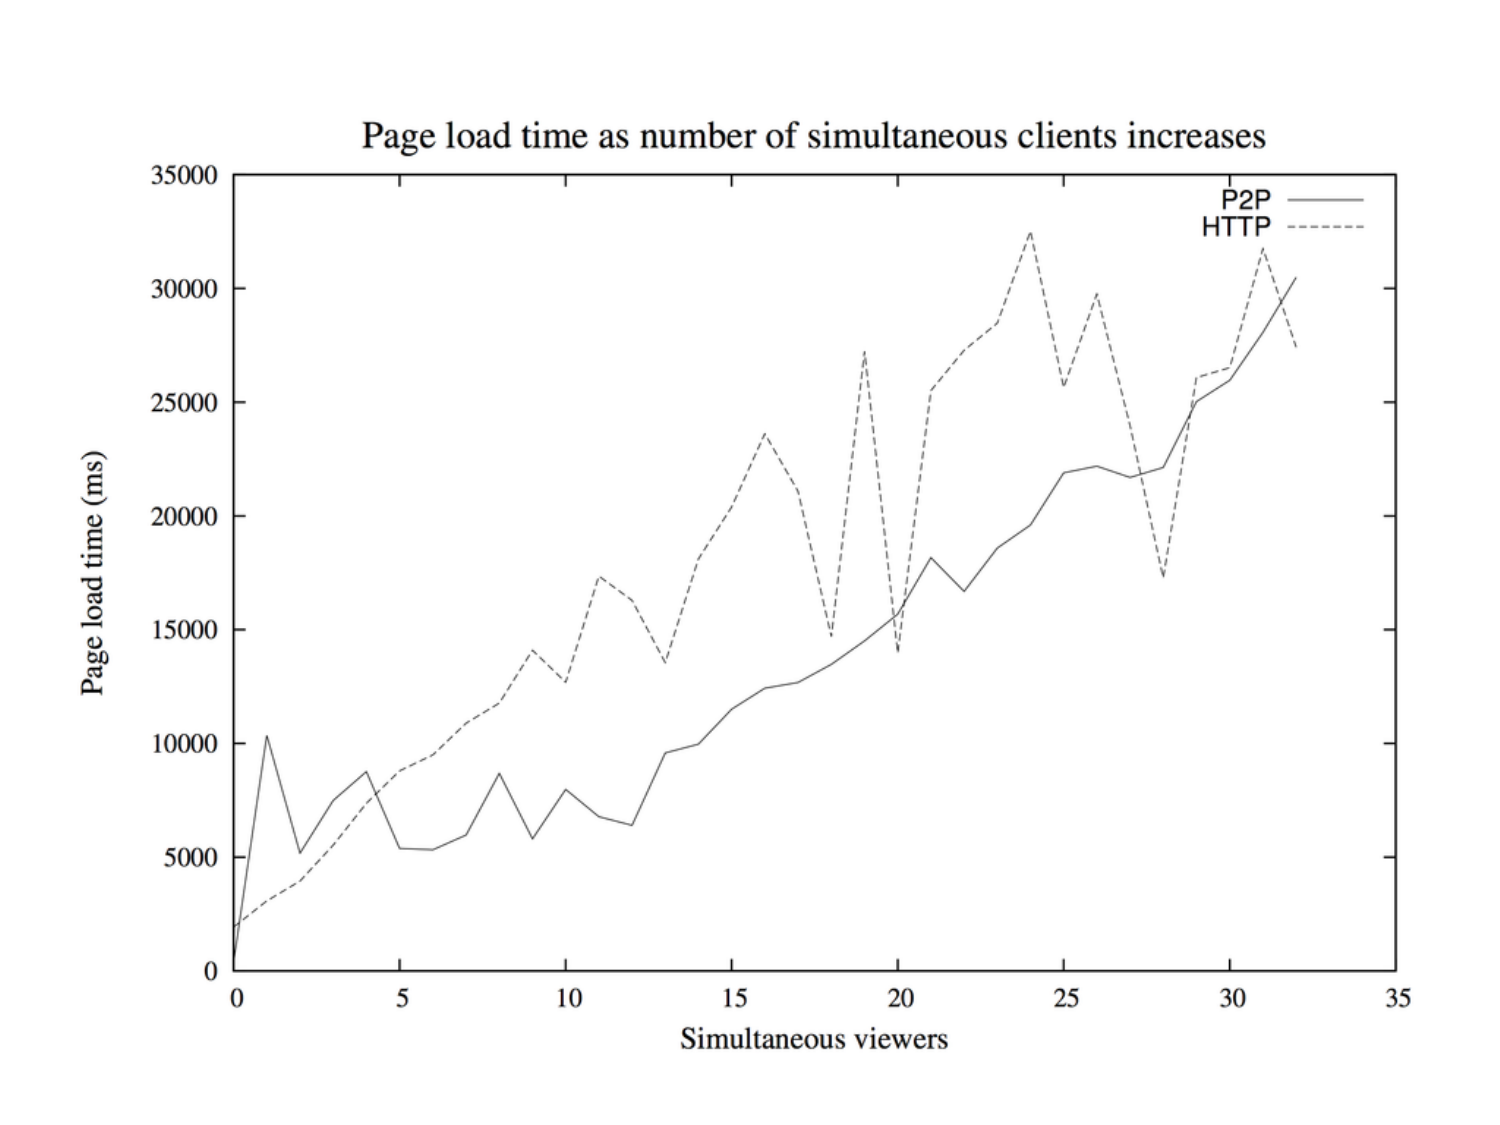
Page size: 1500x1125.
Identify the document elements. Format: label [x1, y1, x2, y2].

picture [0, 64, 1500, 1058]
